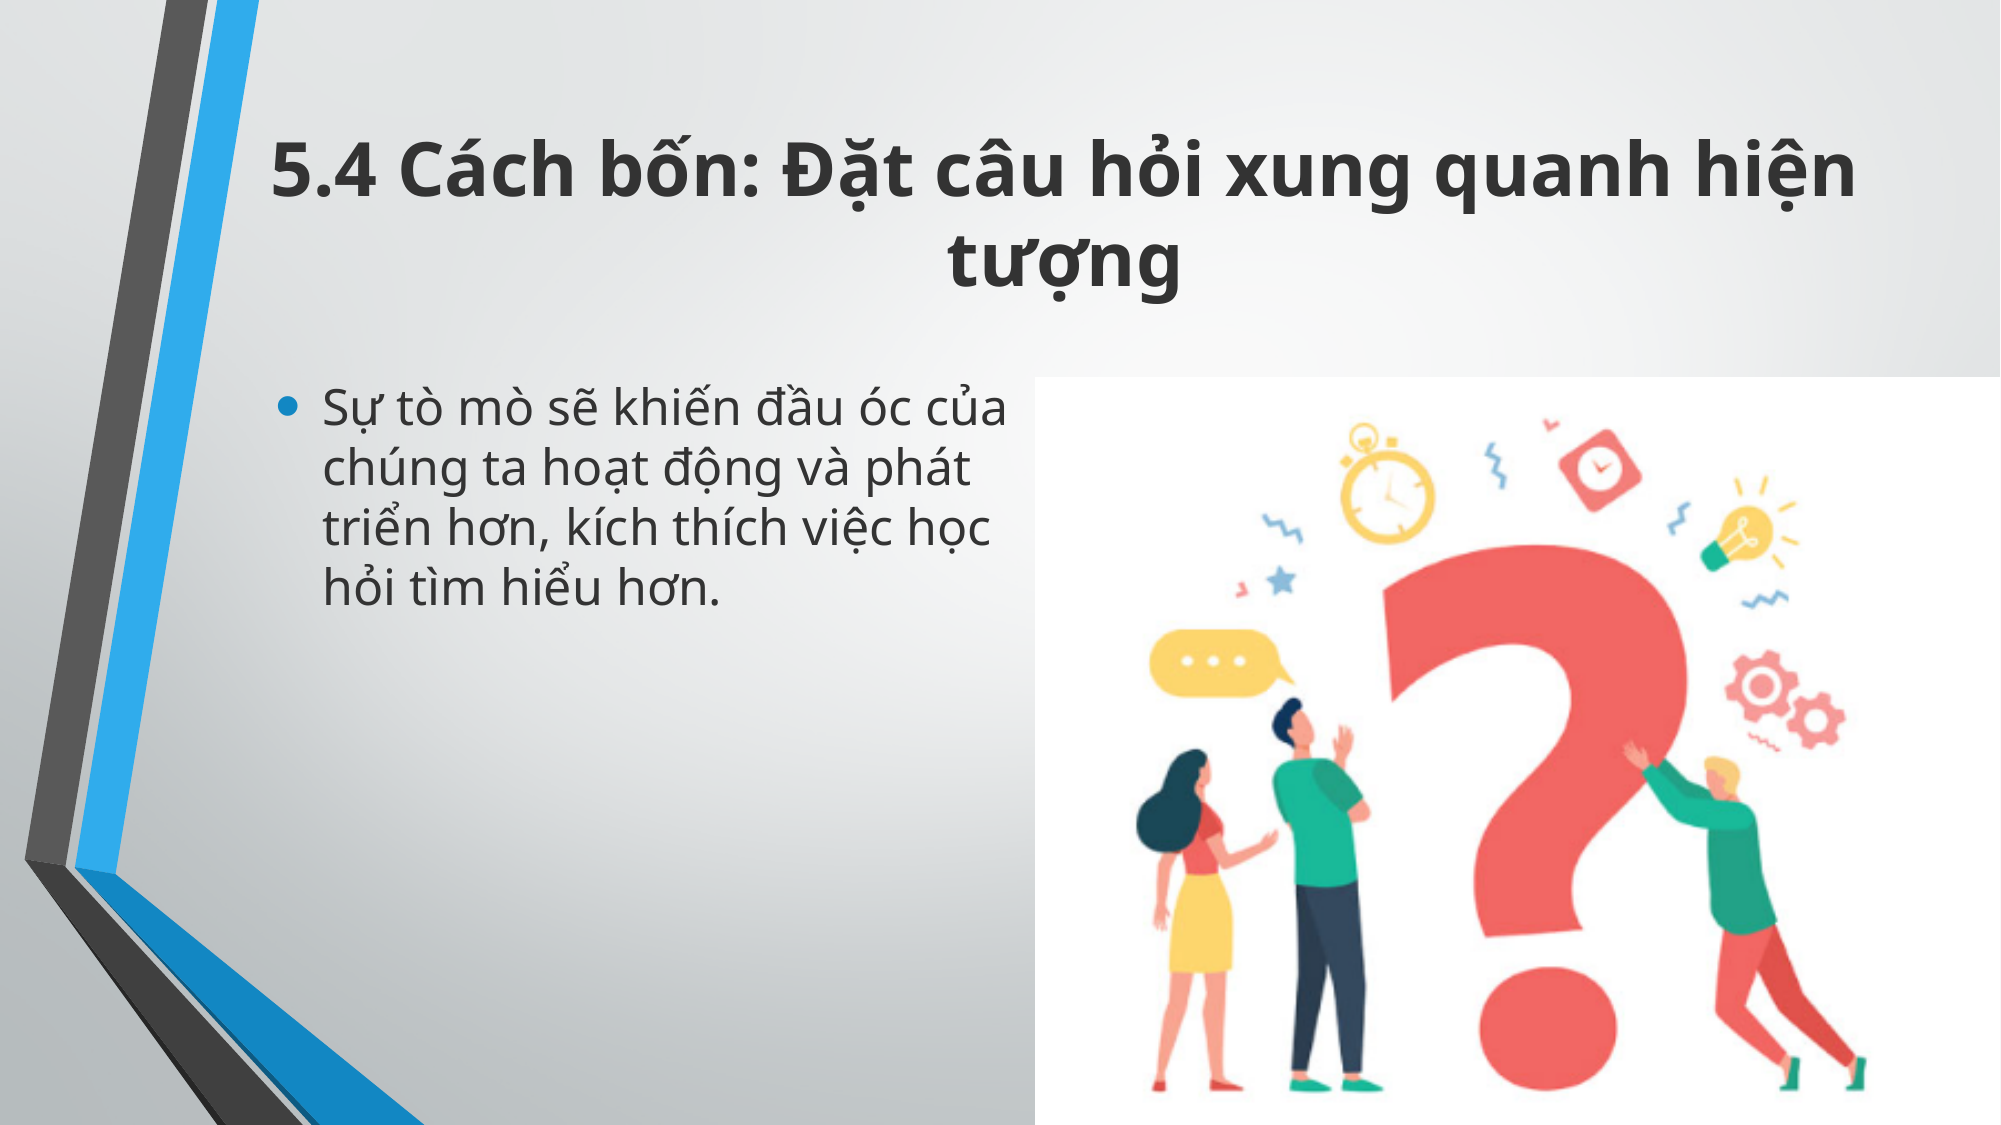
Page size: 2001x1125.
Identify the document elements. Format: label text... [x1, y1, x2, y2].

title 5.4 Cách bốn: Đặt câu hỏi xung quanh hiện tượng [243, 112, 1887, 400]
picture [1035, 377, 2000, 1125]
list Sự tò mò sẽ khiến đầu óc của chúng ta hoạt động và phát triển hơn, kích thích việc học hỏi tìm hiểu hơn. [260, 143, 1047, 848]
